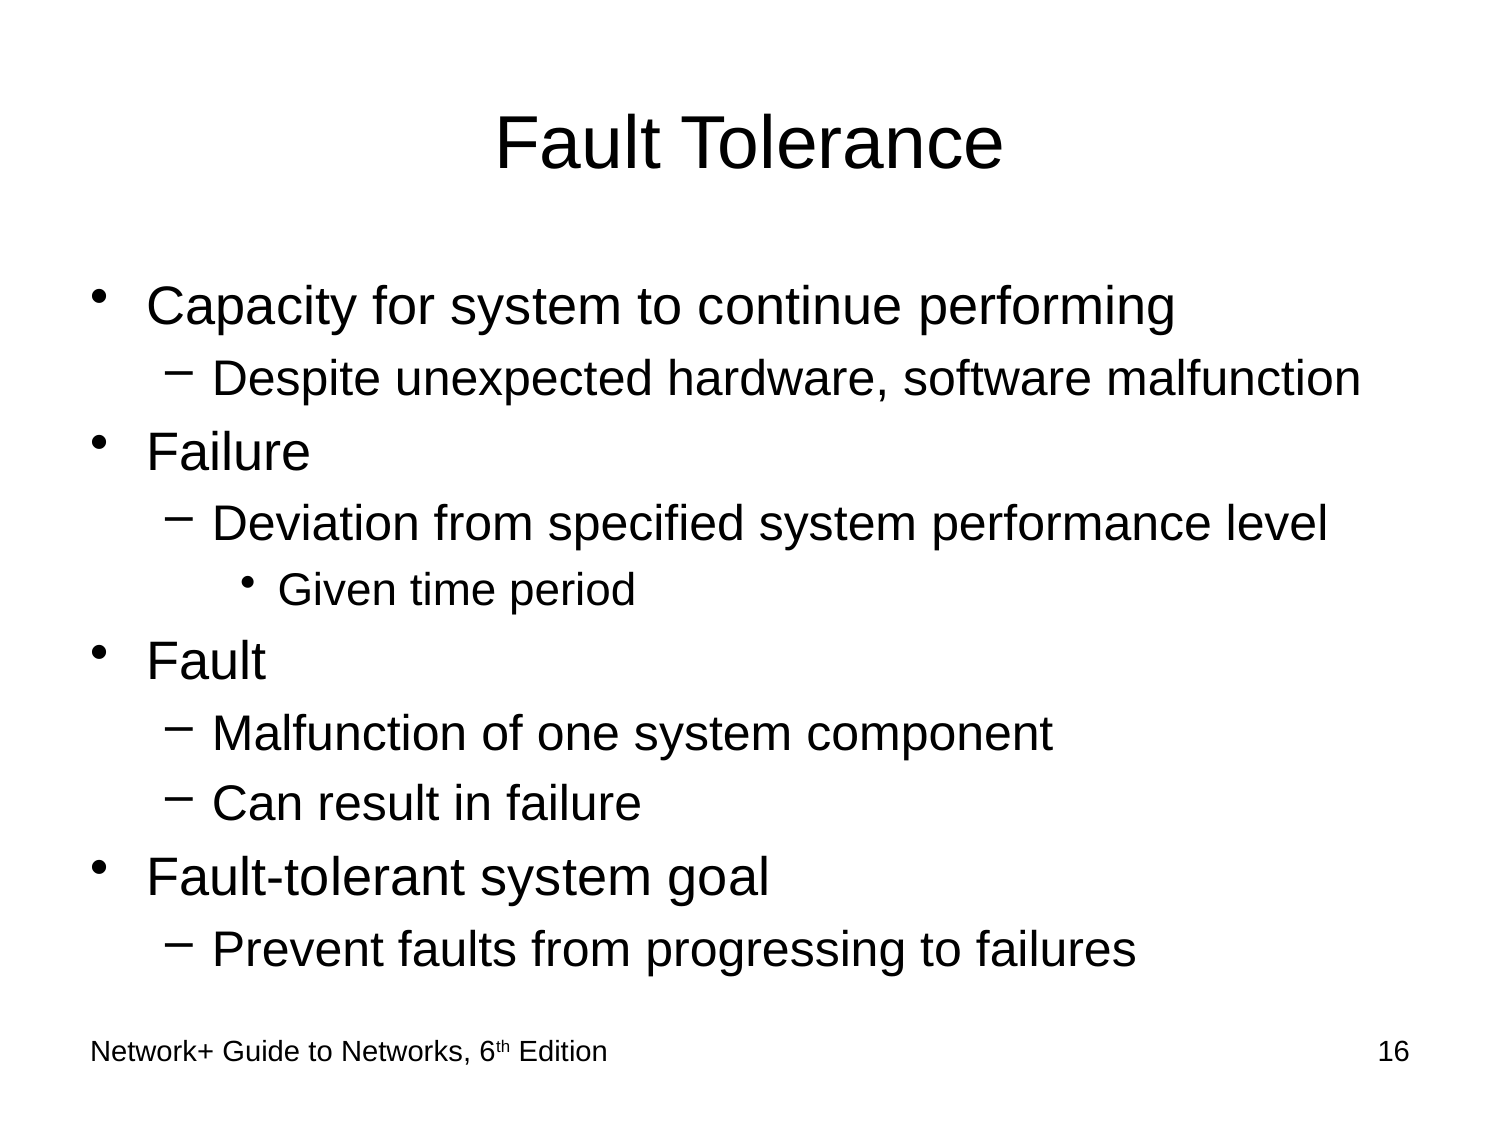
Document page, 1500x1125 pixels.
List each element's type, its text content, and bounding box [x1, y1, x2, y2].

title Fault Tolerance [75, 45, 1425, 233]
footer Network+ Guide to Networks, 6th Edition [74, 1024, 988, 1103]
slide_number 16 [1074, 1024, 1426, 1103]
list Capacity for system to continue performing Despite unexpected hardware, software malfunction Failure Deviation from specified system performance level Given time period Fault Malfunction of one system component Can result in failure Fault-tolerant system goal Prevent faults from progressing to failures [75, 262, 1425, 1005]
